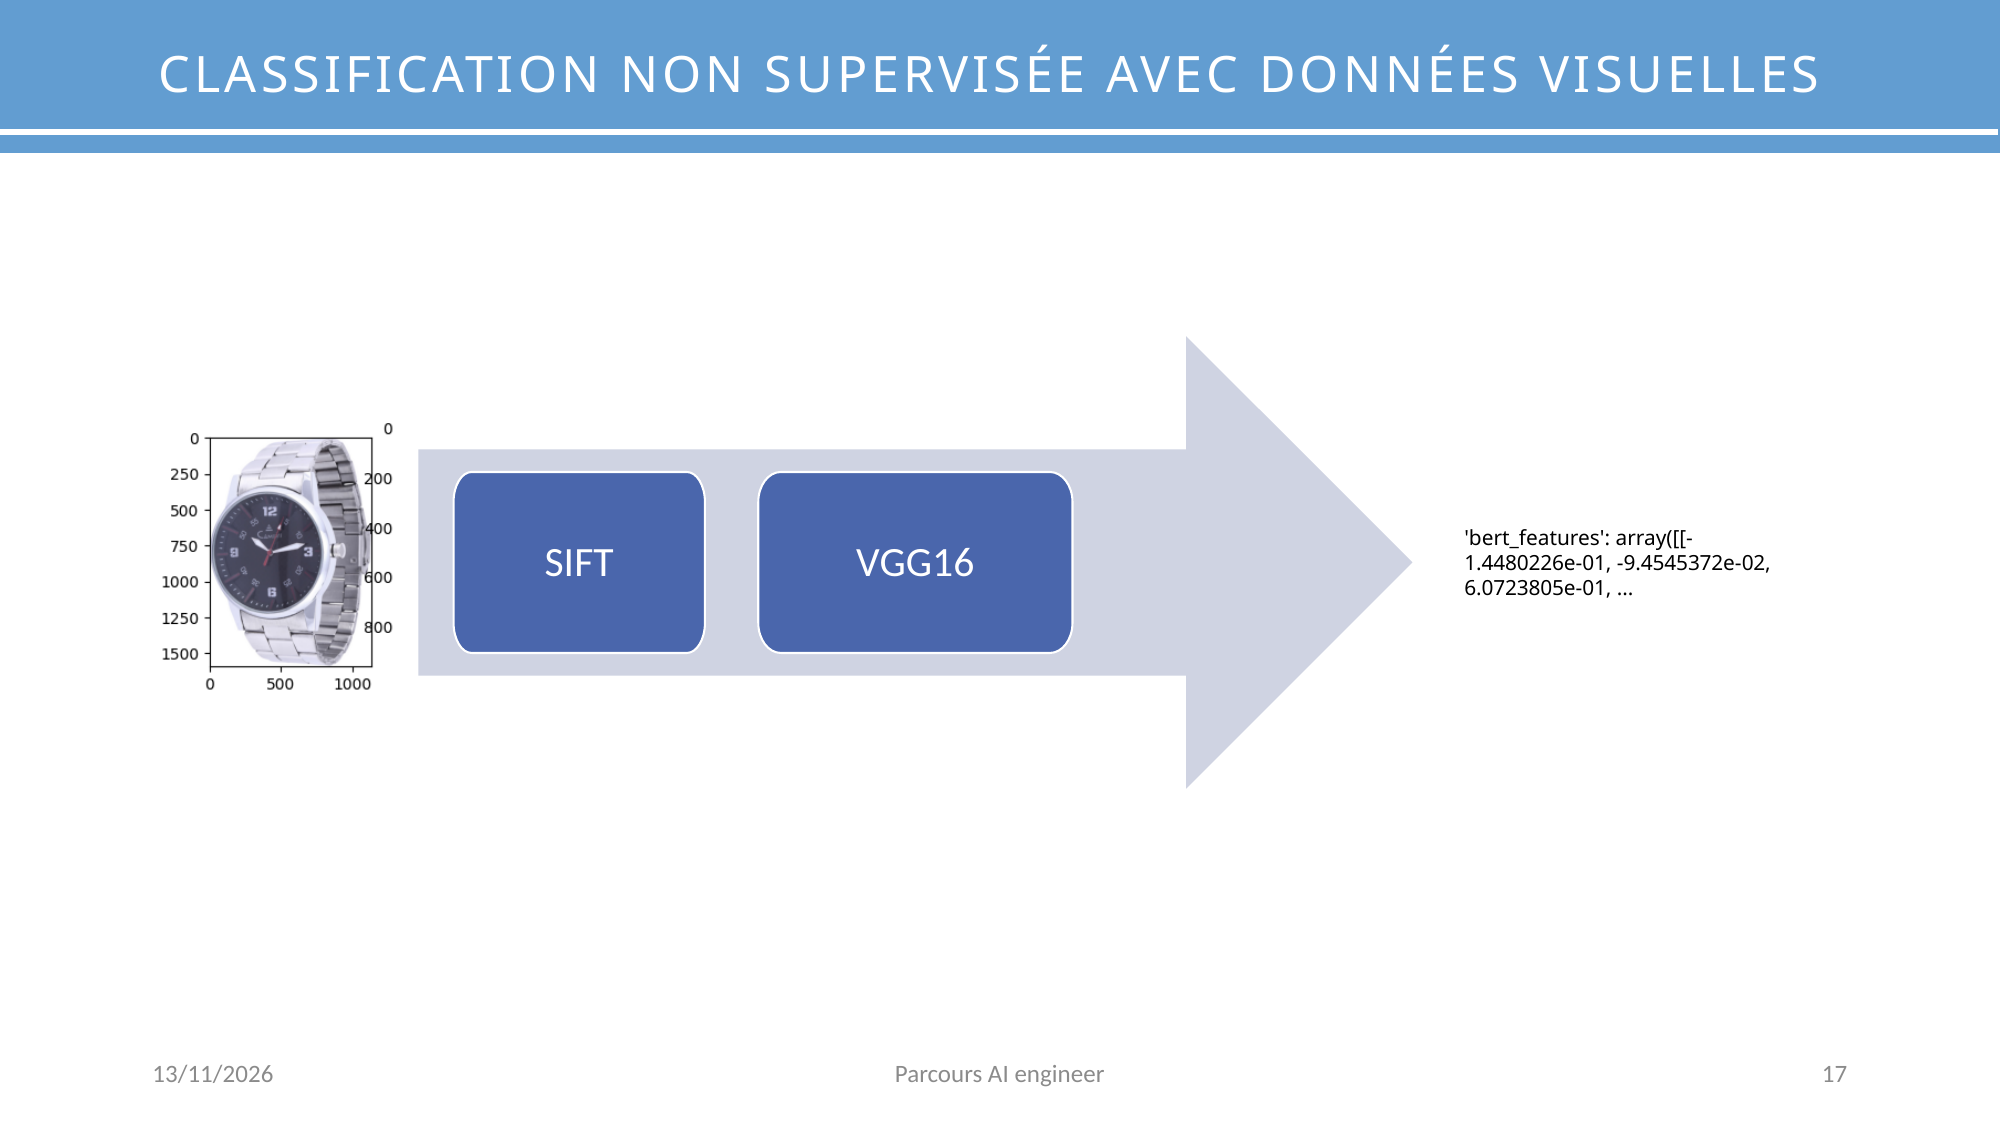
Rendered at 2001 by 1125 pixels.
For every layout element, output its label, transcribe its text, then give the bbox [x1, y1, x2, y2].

picture [149, 411, 397, 714]
text_box Classification non supervisée avec données Visuelles [0, 0, 2000, 153]
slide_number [137, 1042, 588, 1103]
footer Parcours AI engineer [662, 1042, 1338, 1103]
slide_number 17 [1412, 1042, 1863, 1103]
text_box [418, 336, 1413, 789]
text_box 'bert_features': array([[-1.4480226e-01, -9.4545372e-02, 6.0723805e-01, ... [1449, 517, 1826, 608]
